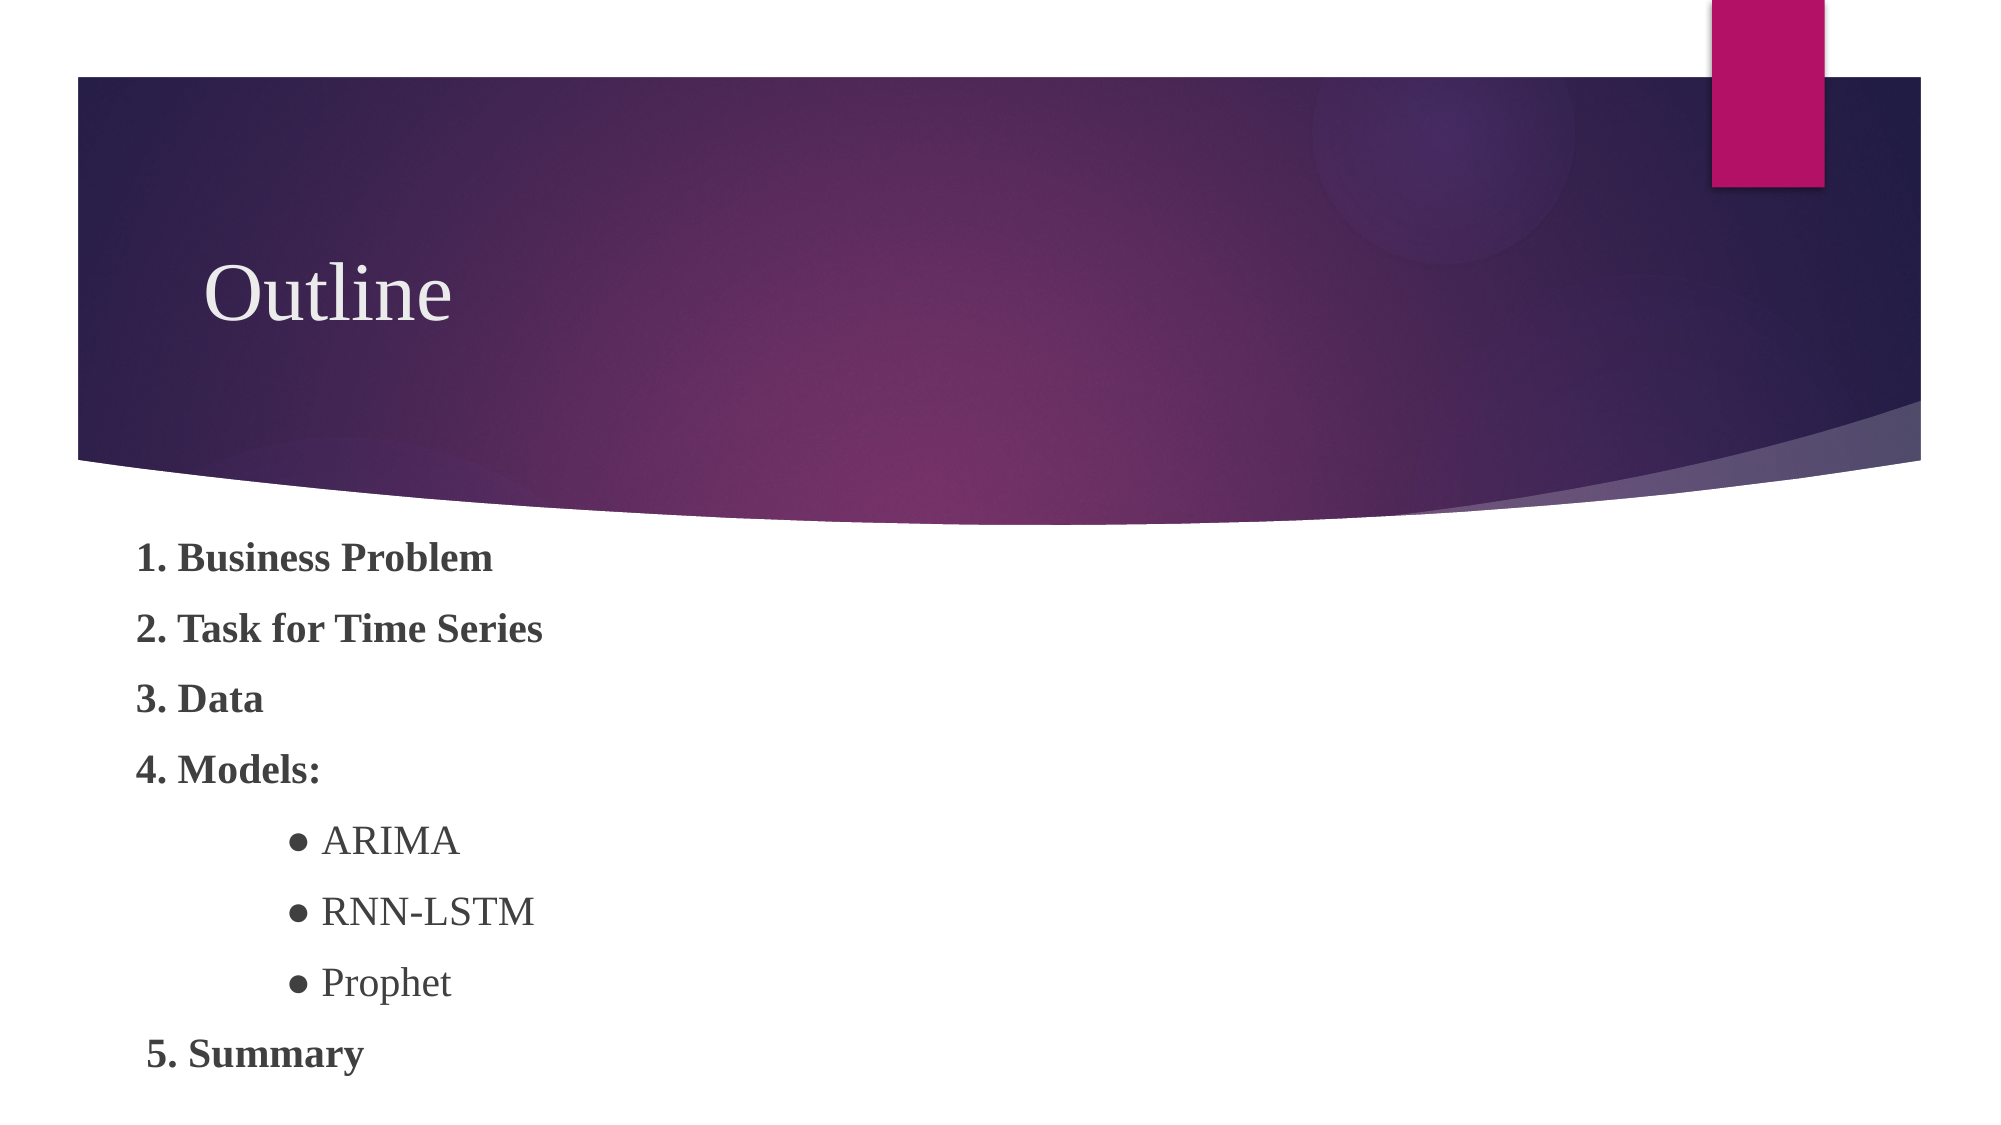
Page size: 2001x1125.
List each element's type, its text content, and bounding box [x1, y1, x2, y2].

list 1. Business Problem 2. Task for Time Series 3. Data 4. Models: ● ARIMA ● RNN-LSTM ● Prophet 5. Summary [120, 480, 1523, 1125]
title Outline [188, 174, 1638, 400]
